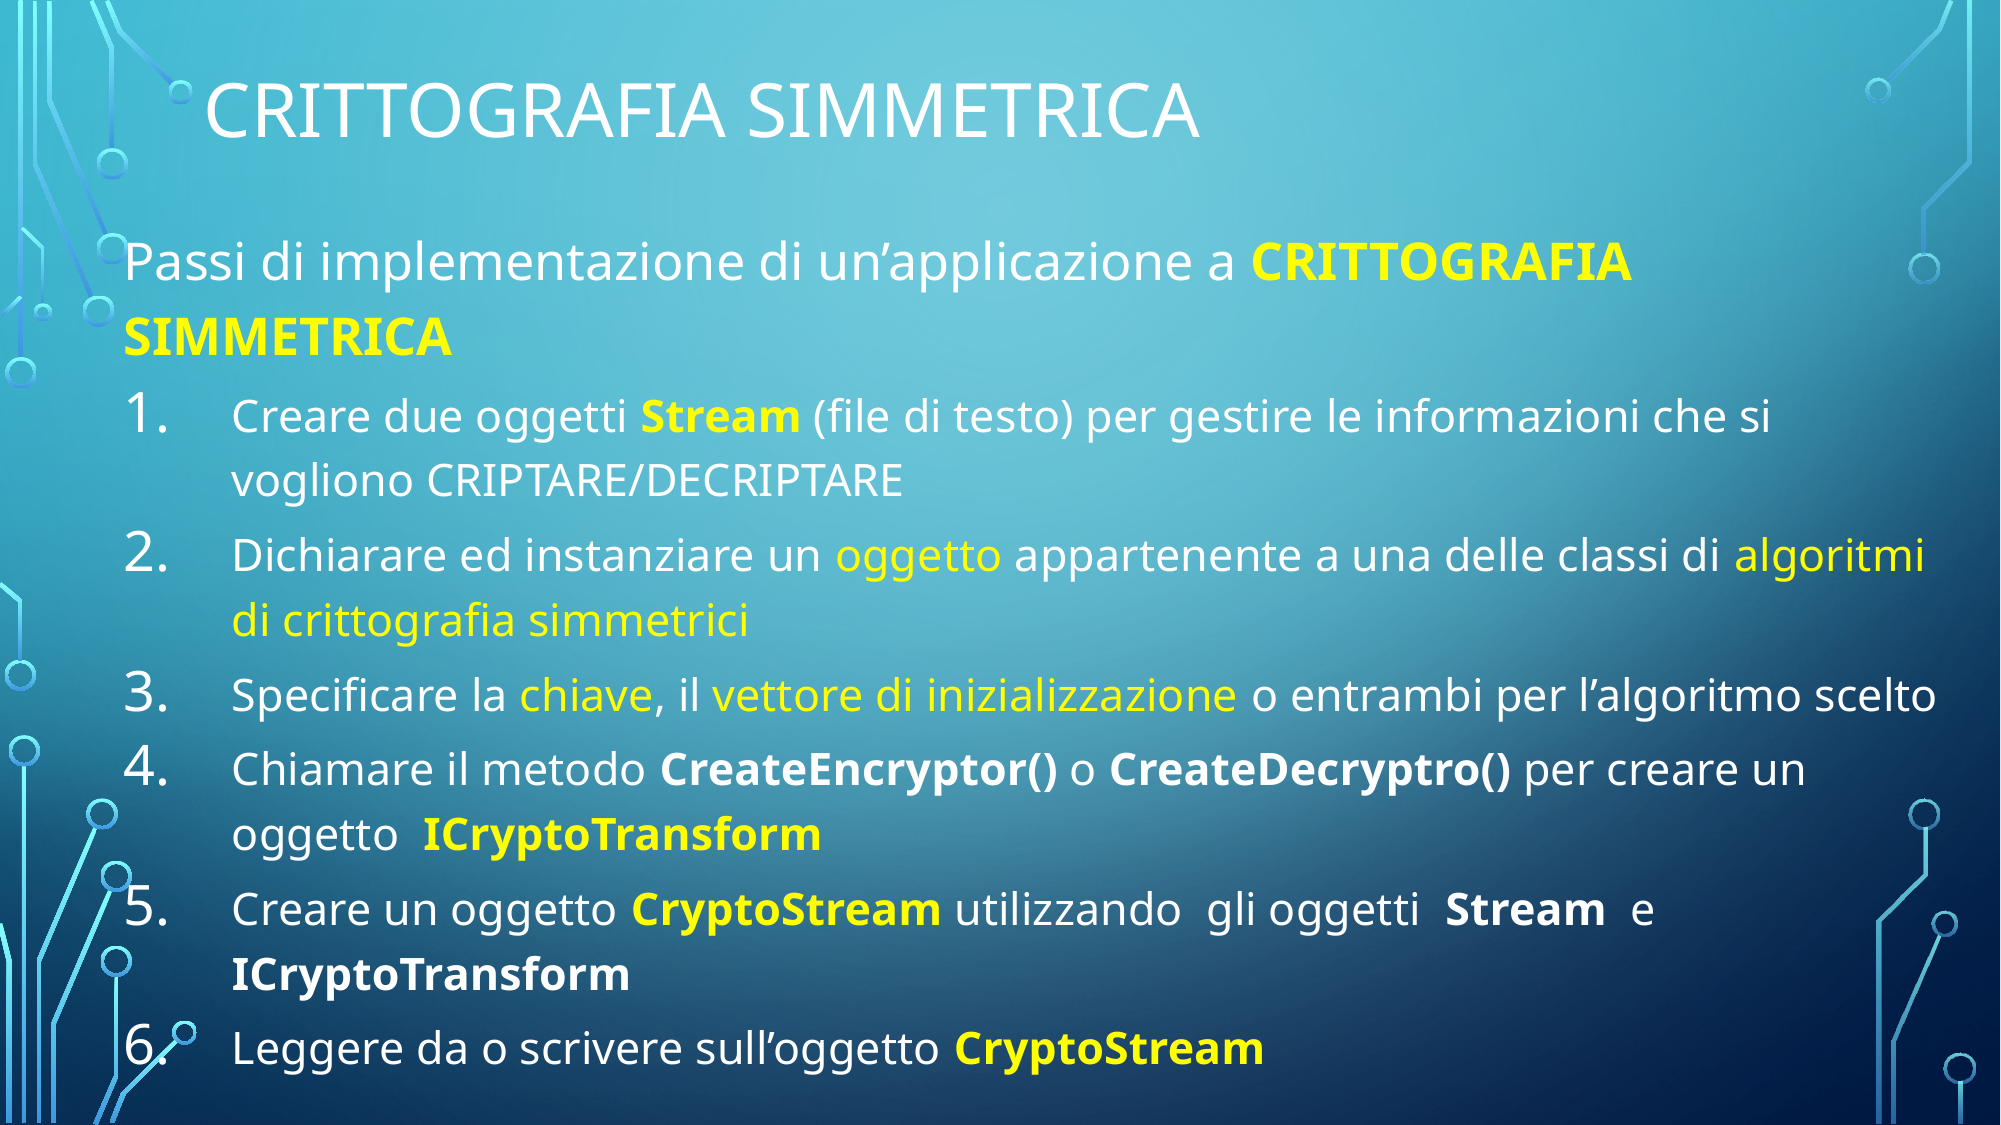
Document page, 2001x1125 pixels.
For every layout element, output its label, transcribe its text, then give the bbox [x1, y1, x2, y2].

list Passi di implementazione di un’applicazione a CRITTOGRAFIA SIMMETRICA Creare due oggetti Stream (file di testo) per gestire le informazioni che si vogliono CRIPTARE/DECRIPTARE Dichiarare ed instanziare un oggetto appartenente a una delle classi di algoritmi di crittografia simmetrici Specificare la chiave, il vettore di inizializzazione o entrambi per l’algoritmo scelto Chiamare il metodo CreateEncryptor() o CreateDecryptro() per creare un oggetto ICryptoTransform Creare un oggetto CryptoStream utilizzando gli oggetti Stream e ICryptoTransform Leggere da o scrivere sull’oggetto CryptoStream [108, 208, 1960, 1104]
title Crittografia Simmetrica [188, 29, 1814, 198]
